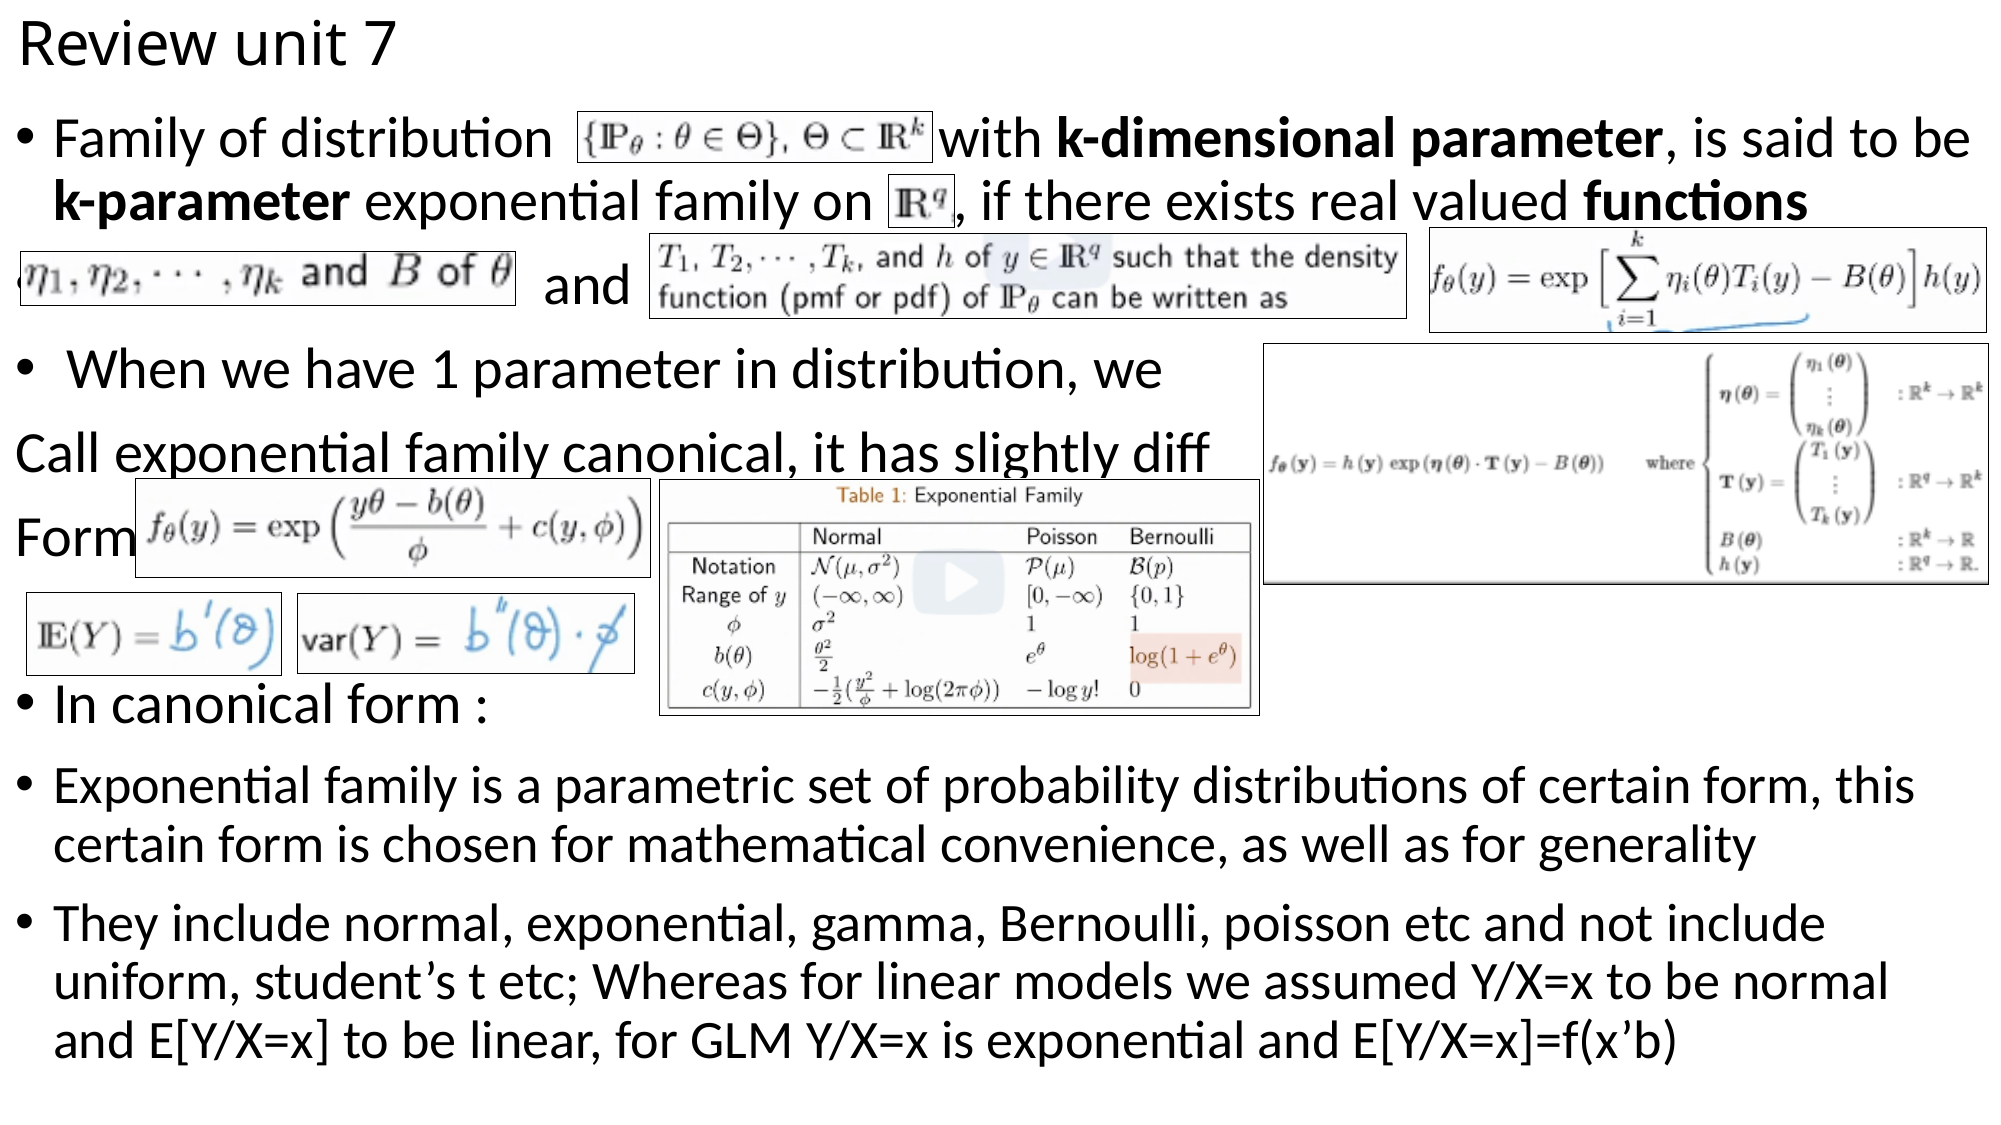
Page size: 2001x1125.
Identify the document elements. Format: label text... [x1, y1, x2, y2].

picture [20, 251, 516, 306]
picture [297, 593, 635, 674]
picture [1263, 343, 1989, 585]
picture [888, 174, 955, 228]
picture [649, 233, 1407, 319]
picture [26, 592, 282, 676]
picture [1429, 227, 1987, 333]
picture [659, 478, 1260, 716]
picture [135, 478, 651, 578]
title Review unit 7 [2, 4, 1999, 86]
picture [577, 111, 933, 163]
list Family of distribution with k-dimensional parameter, is said to be k-parameter exponential family on , if there exists real valued functions and When we have 1 parameter in distribution, we Call exponential family canonical, it has slightly diff Form In canonical form : Exponential family is a parametric set of probability distributions of certain form, this certain form is chosen for mathematical convenience, as well as for generality They include normal, exponential, gamma, Bernoulli, poisson etc and not include uniform, student’s t etc; Whereas for linear models we assumed Y/X=x to be normal and E[Y/X=x] to be linear, for GLM Y/X=x is exponential and E[Y/X=x]=f(x’b) [0, 99, 1998, 1113]
